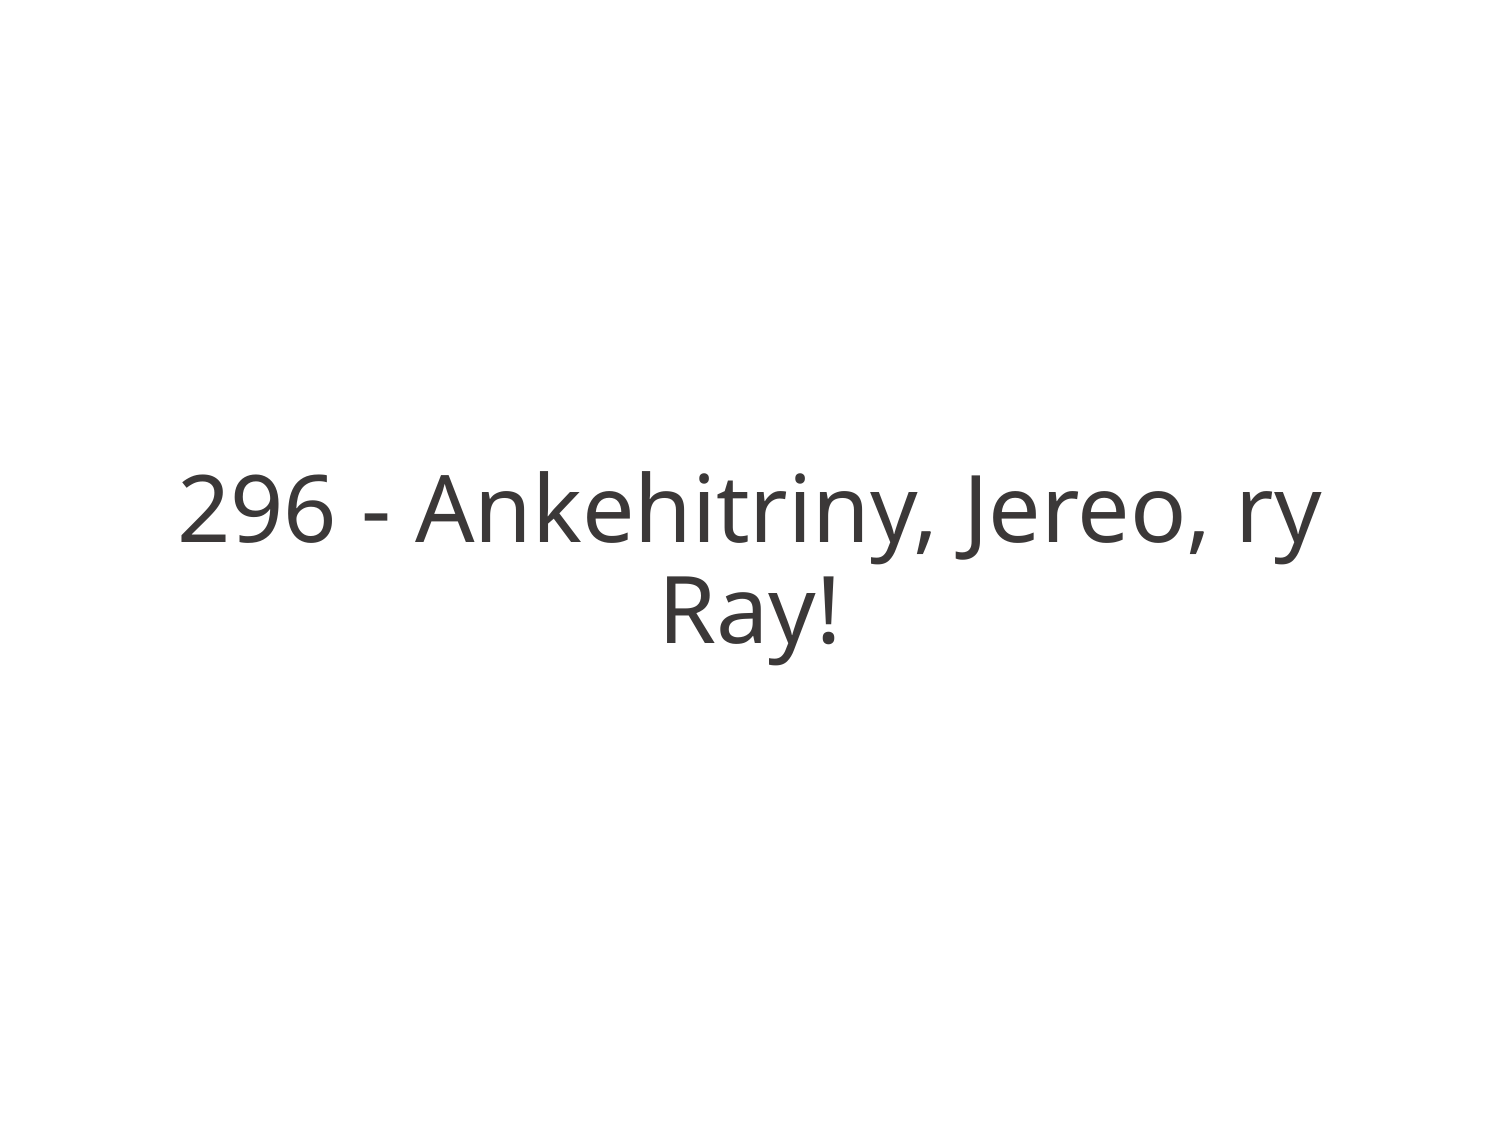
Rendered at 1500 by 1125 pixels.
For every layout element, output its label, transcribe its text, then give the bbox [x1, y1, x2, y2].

title 296 - Ankehitriny, Jereo, ry Ray! [103, 453, 1397, 672]
